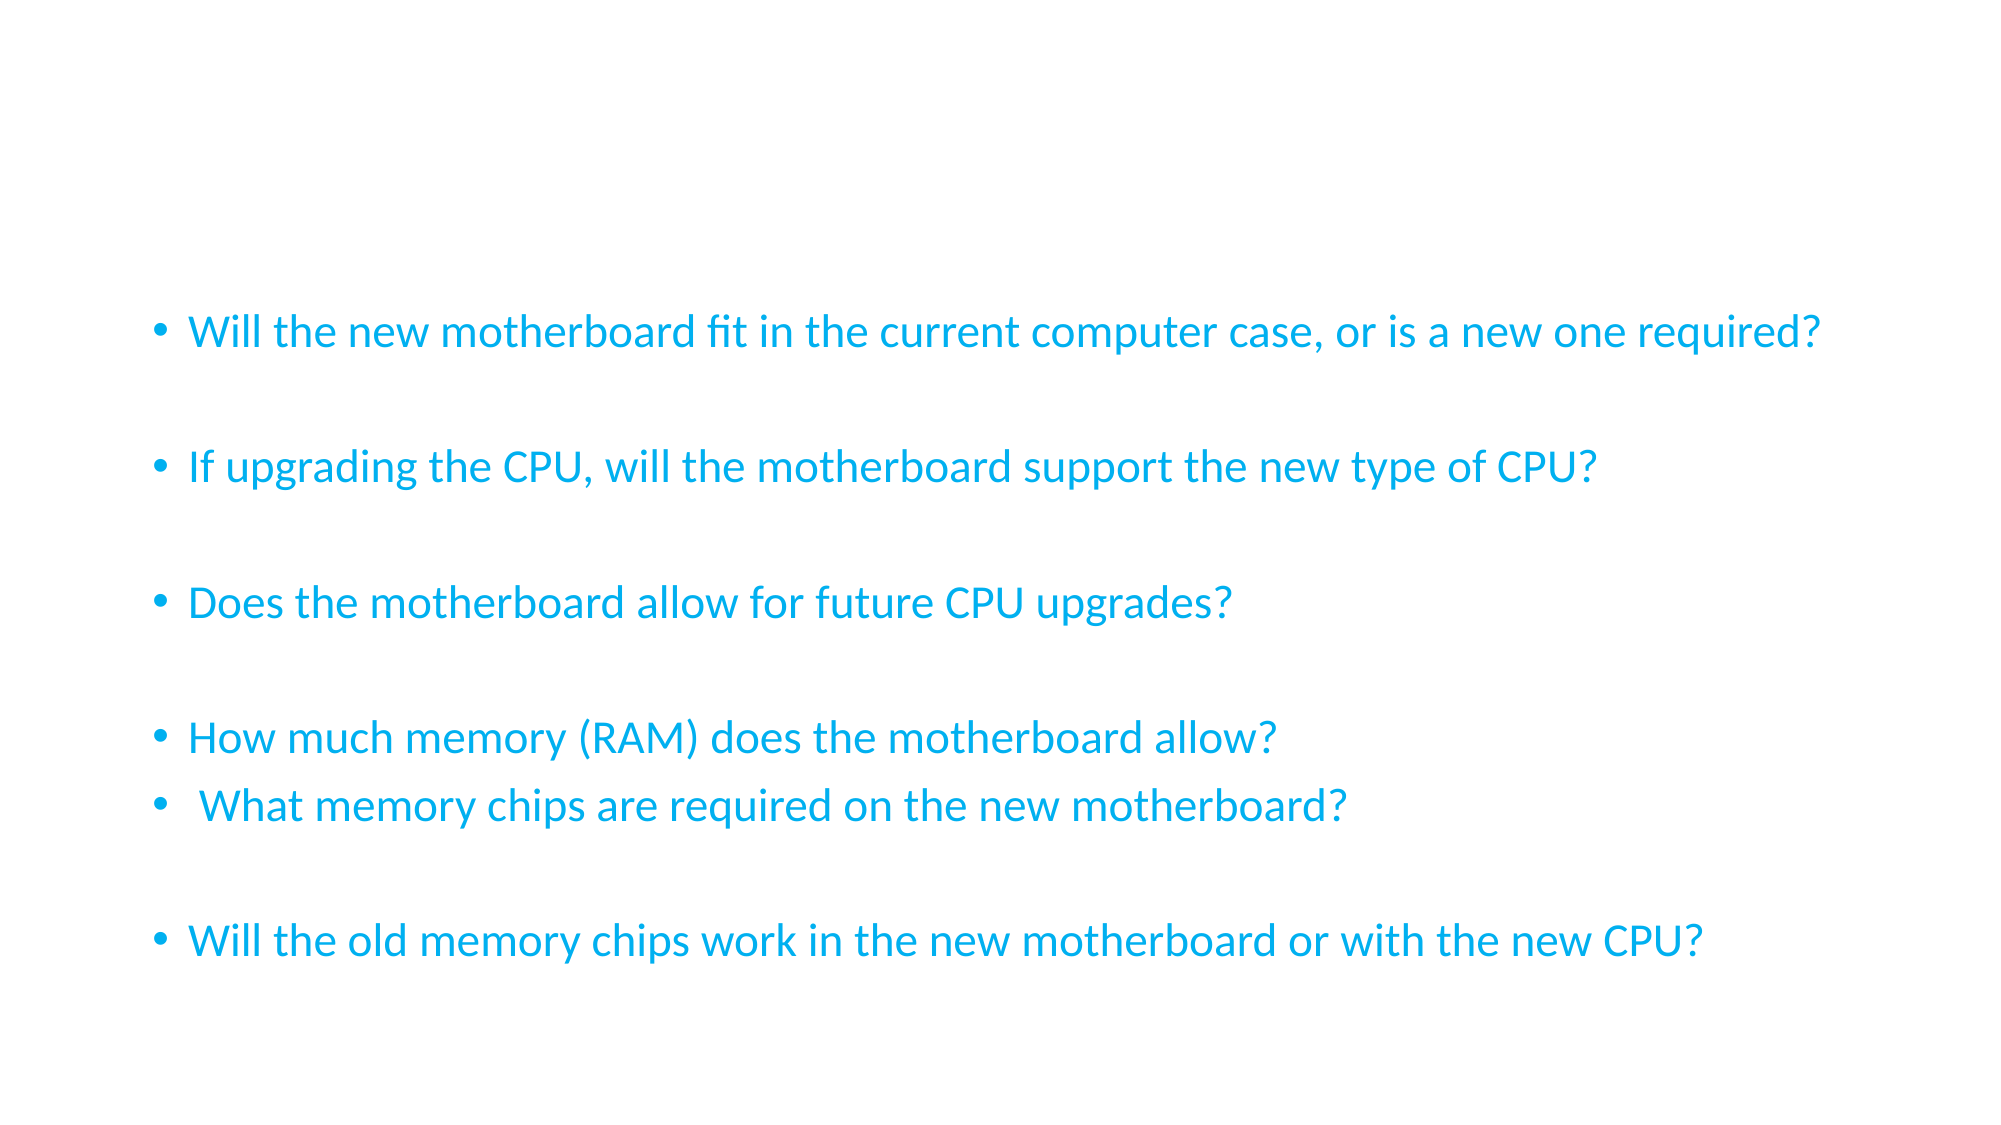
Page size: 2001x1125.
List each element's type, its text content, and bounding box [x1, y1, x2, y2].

list Will the new motherboard fit in the current computer case, or is a new one required? If upgrading the CPU, will the motherboard support the new type of CPU? Does the motherboard allow for future CPU upgrades? How much memory (RAM) does the motherboard allow? What memory chips are required on the new motherboard? Will the old memory chips work in the new motherboard or with the new CPU? [137, 299, 1863, 1014]
